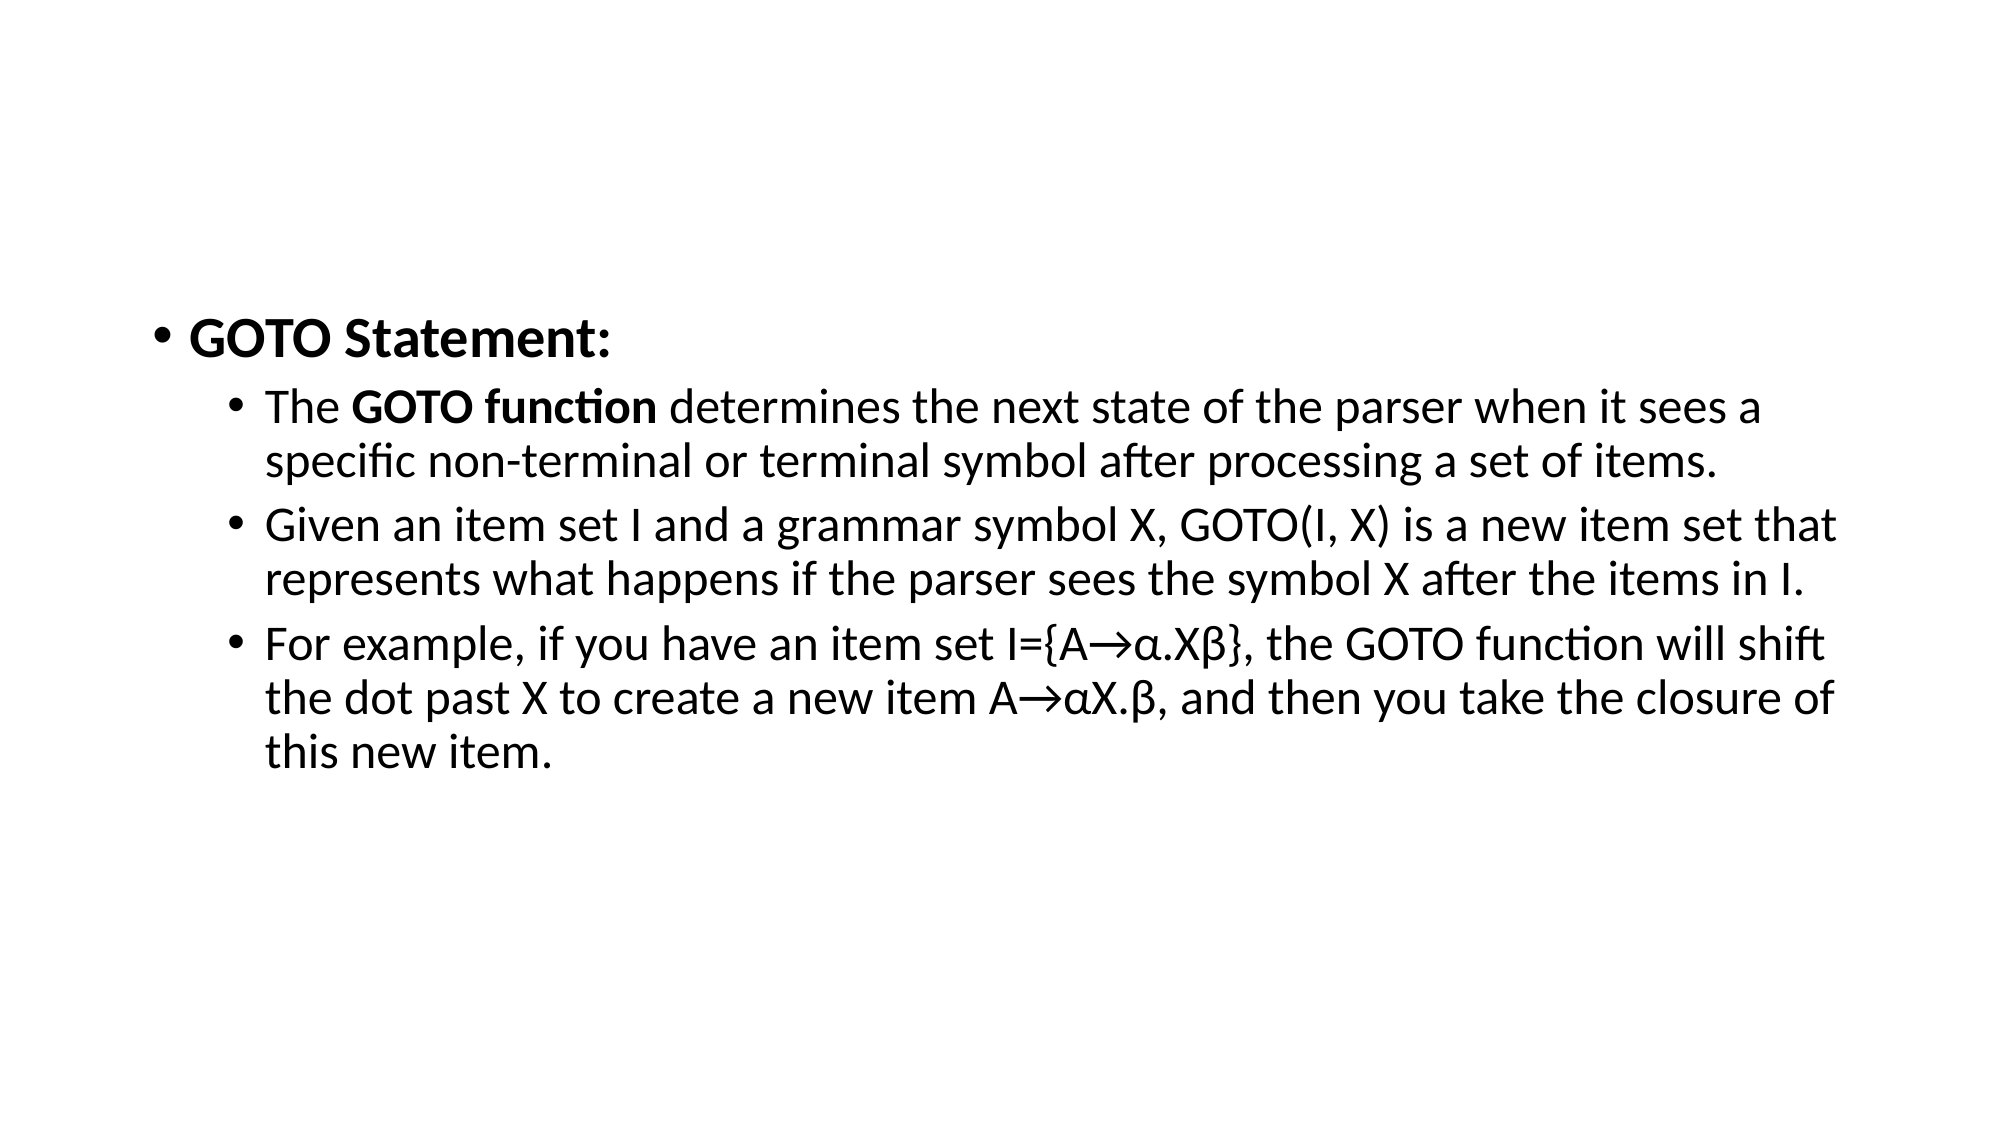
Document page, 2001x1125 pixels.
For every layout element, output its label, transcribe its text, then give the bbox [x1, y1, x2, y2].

list GOTO Statement: The GOTO function determines the next state of the parser when it sees a specific non-terminal or terminal symbol after processing a set of items. Given an item set I and a grammar symbol X, GOTO(I, X) is a new item set that represents what happens if the parser sees the symbol X after the items in I. For example, if you have an item set I={A→α.Xβ}, the GOTO function will shift the dot past X to create a new item A→αX.β, and then you take the closure of this new item. [137, 299, 1863, 1014]
